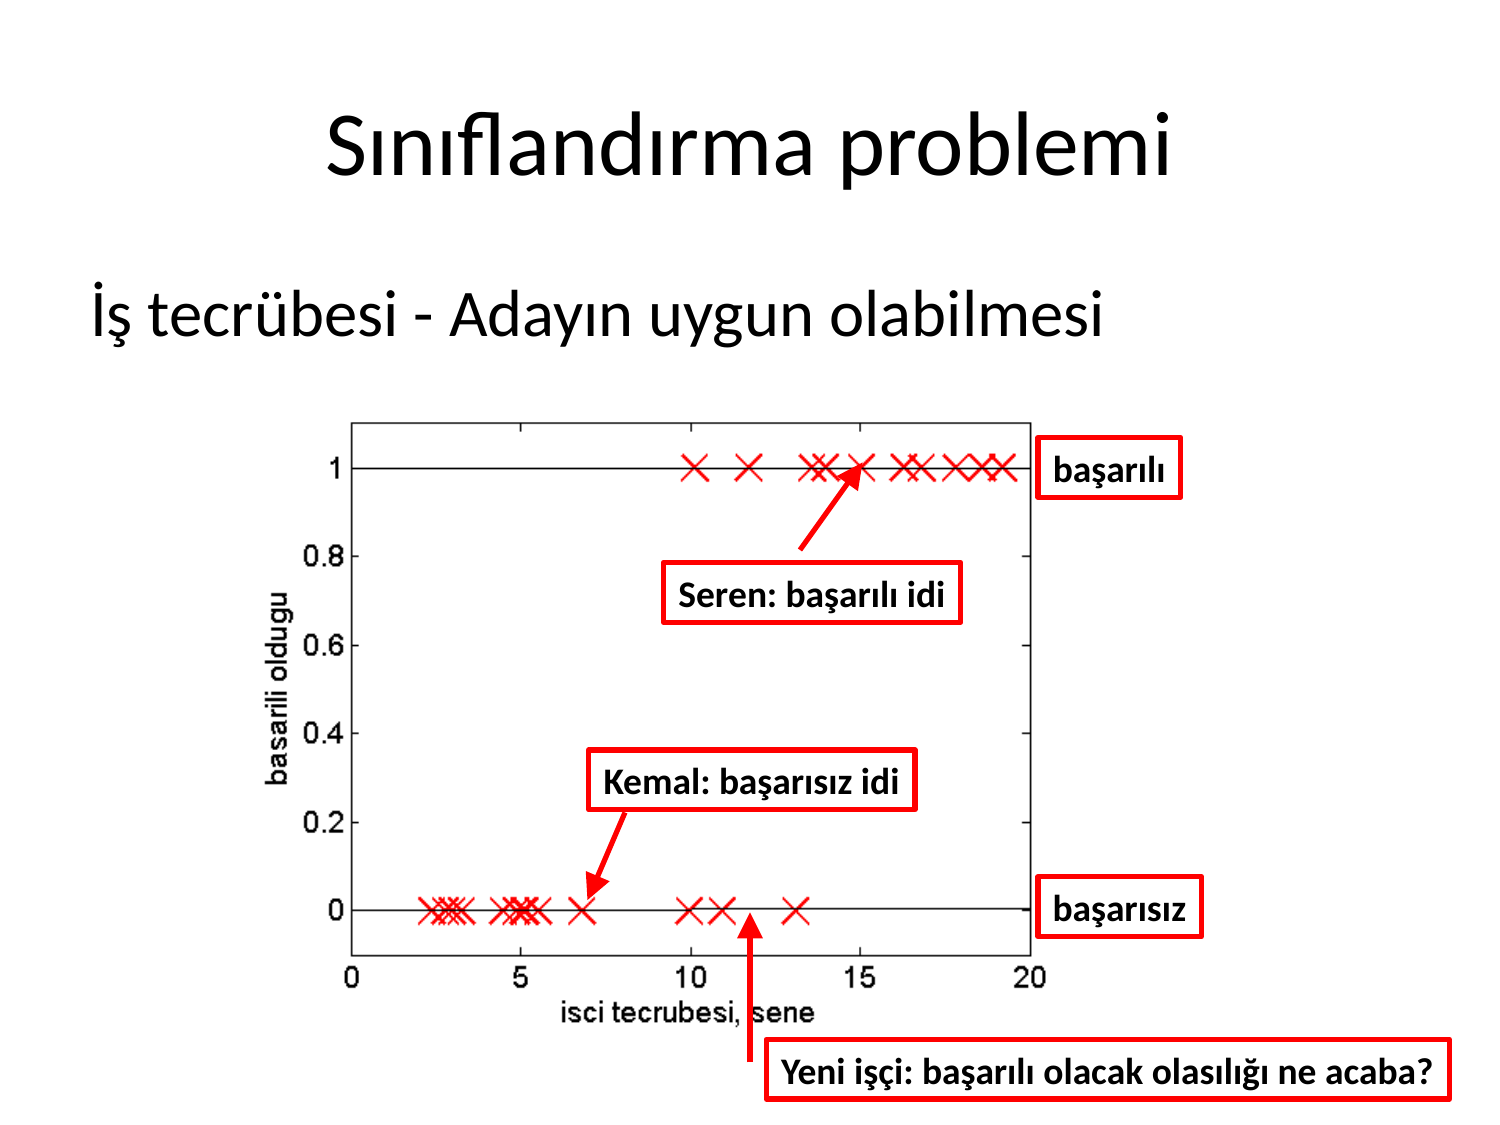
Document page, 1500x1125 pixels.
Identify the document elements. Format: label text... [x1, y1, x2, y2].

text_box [587, 812, 626, 901]
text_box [799, 462, 863, 551]
list İş tecrübesi - Adayın uygun olabilmesi [75, 262, 1425, 1005]
picture [237, 374, 1113, 1032]
text_box Yeni işçi: başarılı olacak olasılığı ne acaba? [766, 1039, 1450, 1100]
text_box başarılı [1116, 437, 1181, 498]
title Sınıflandırma problemi [75, 45, 1425, 233]
text_box başarısız [1116, 876, 1202, 937]
